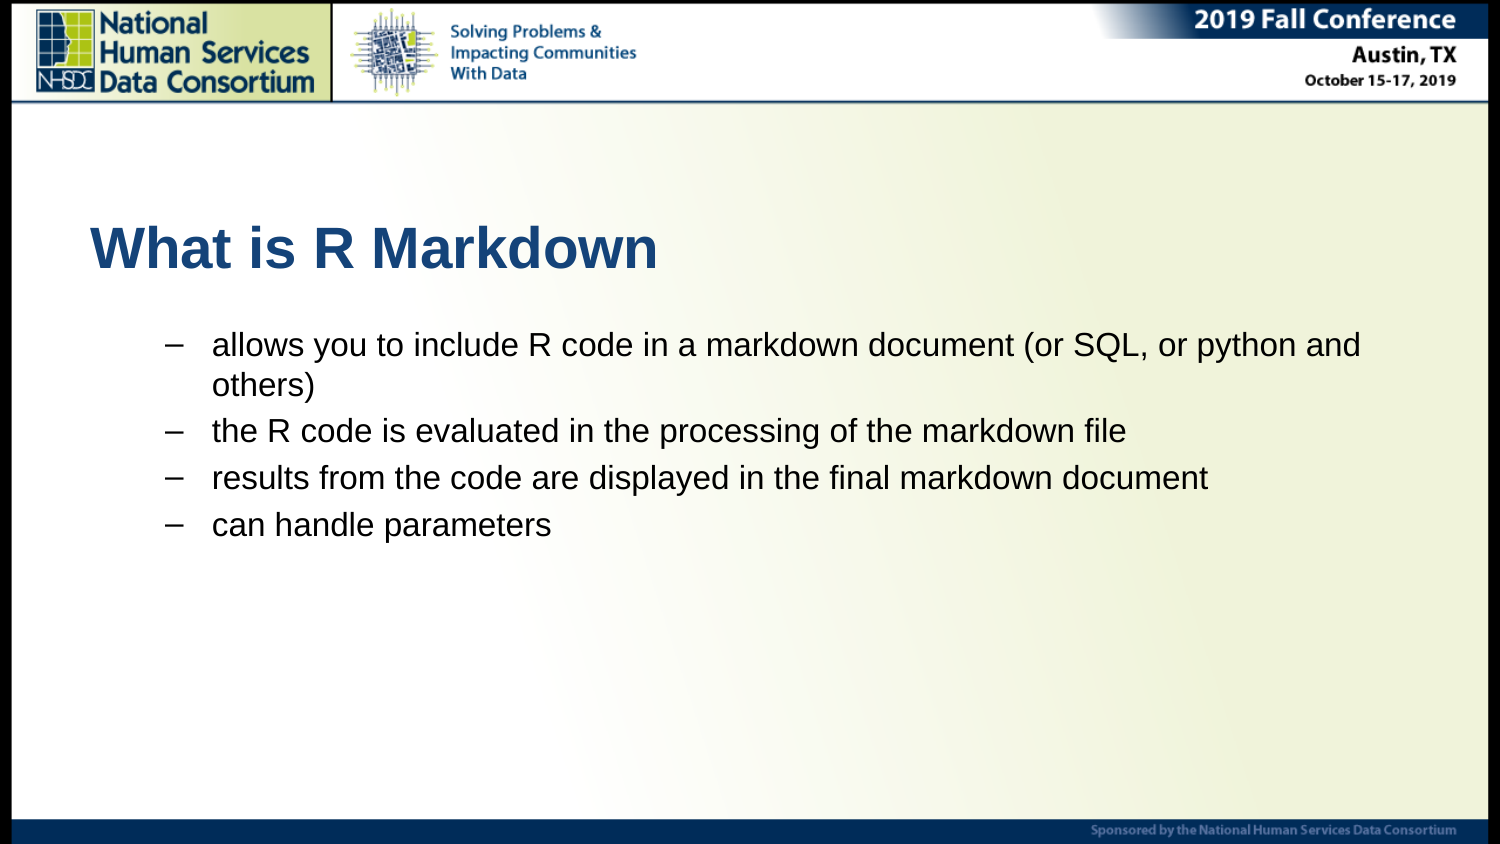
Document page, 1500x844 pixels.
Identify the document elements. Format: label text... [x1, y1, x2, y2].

title What is R Markdown [75, 174, 1425, 315]
picture [0, 0, 1500, 844]
list allows you to include R code in a markdown document (or SQL, or python and others) the R code is evaluated in the processing of the markdown file results from the code are displayed in the final markdown document can handle parameters [75, 315, 1425, 754]
